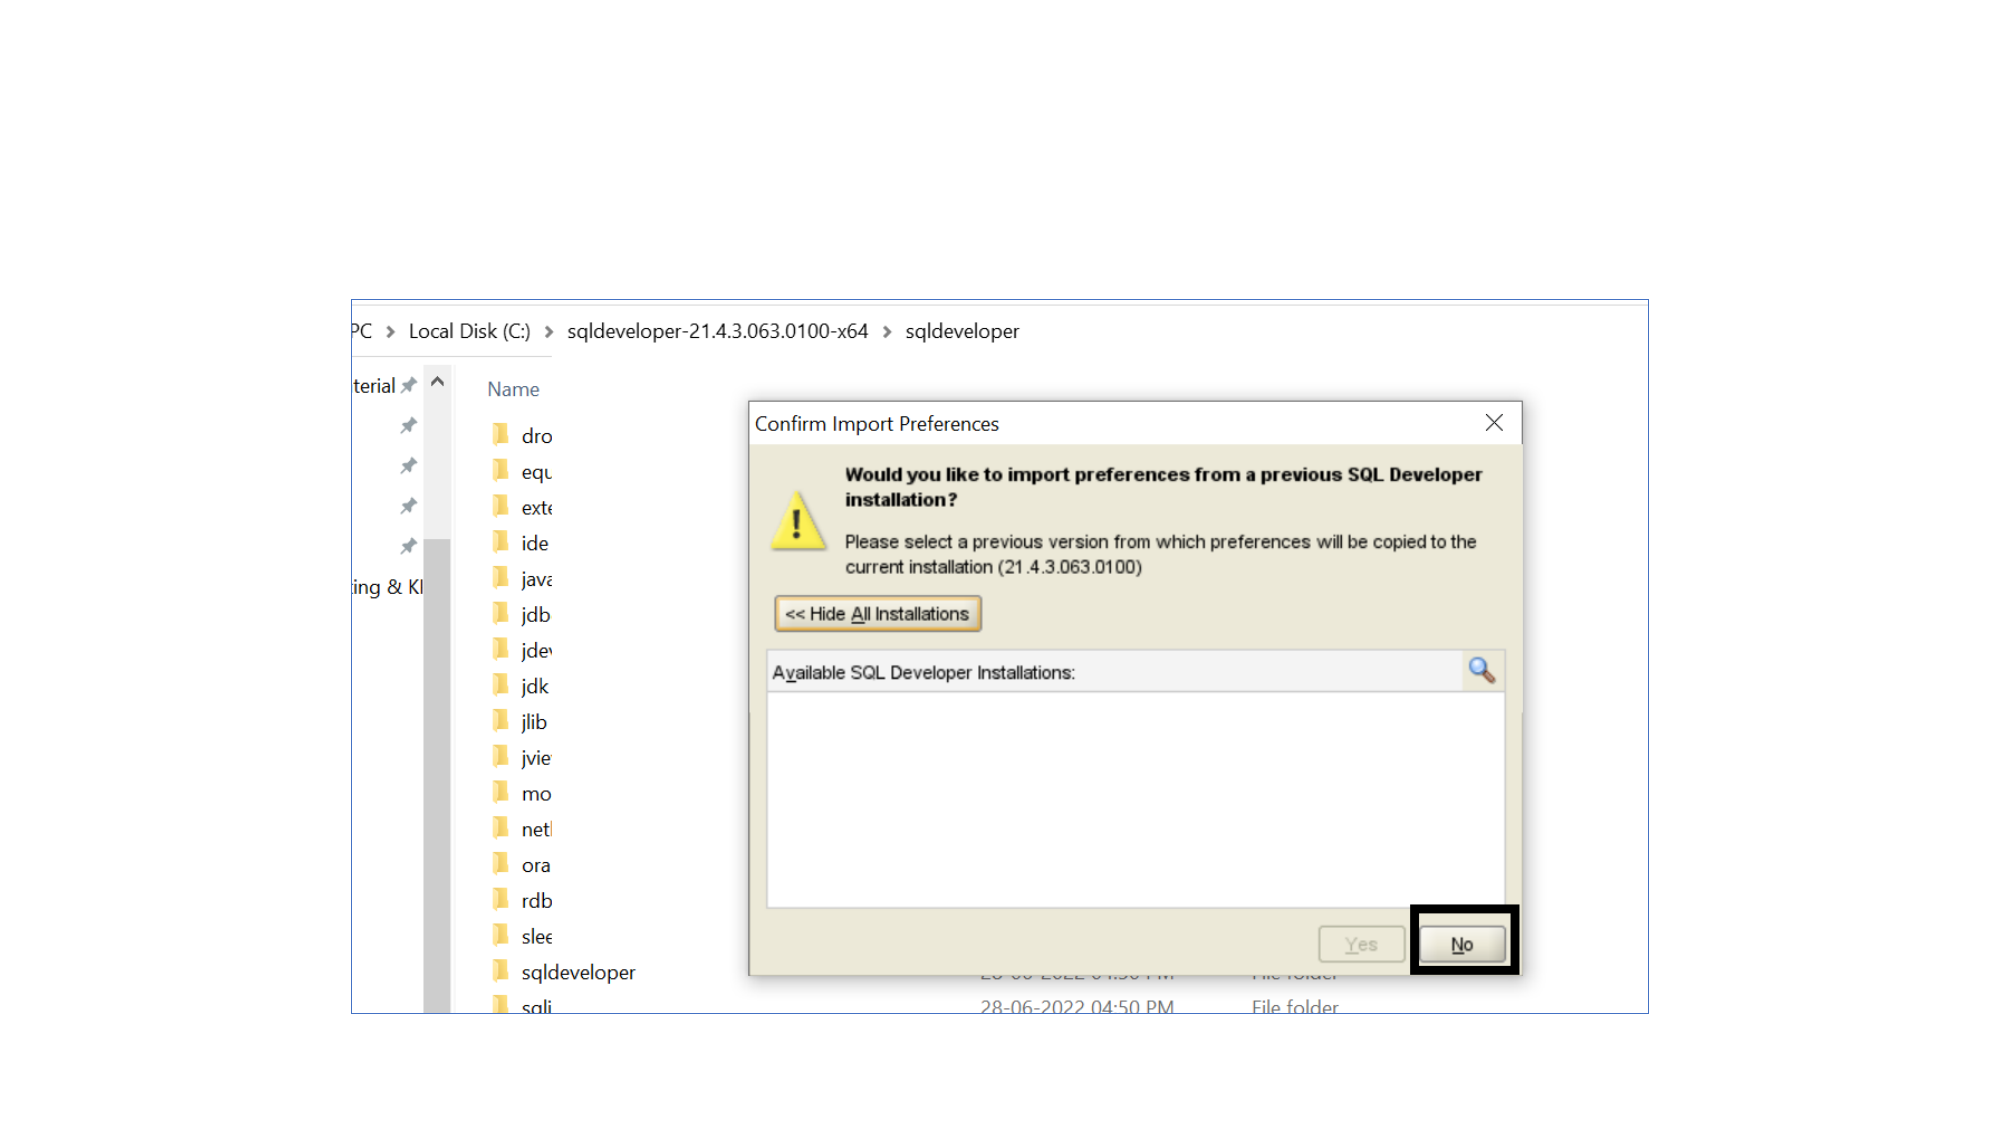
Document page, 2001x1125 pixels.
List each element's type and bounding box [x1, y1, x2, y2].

list [351, 299, 1649, 1014]
